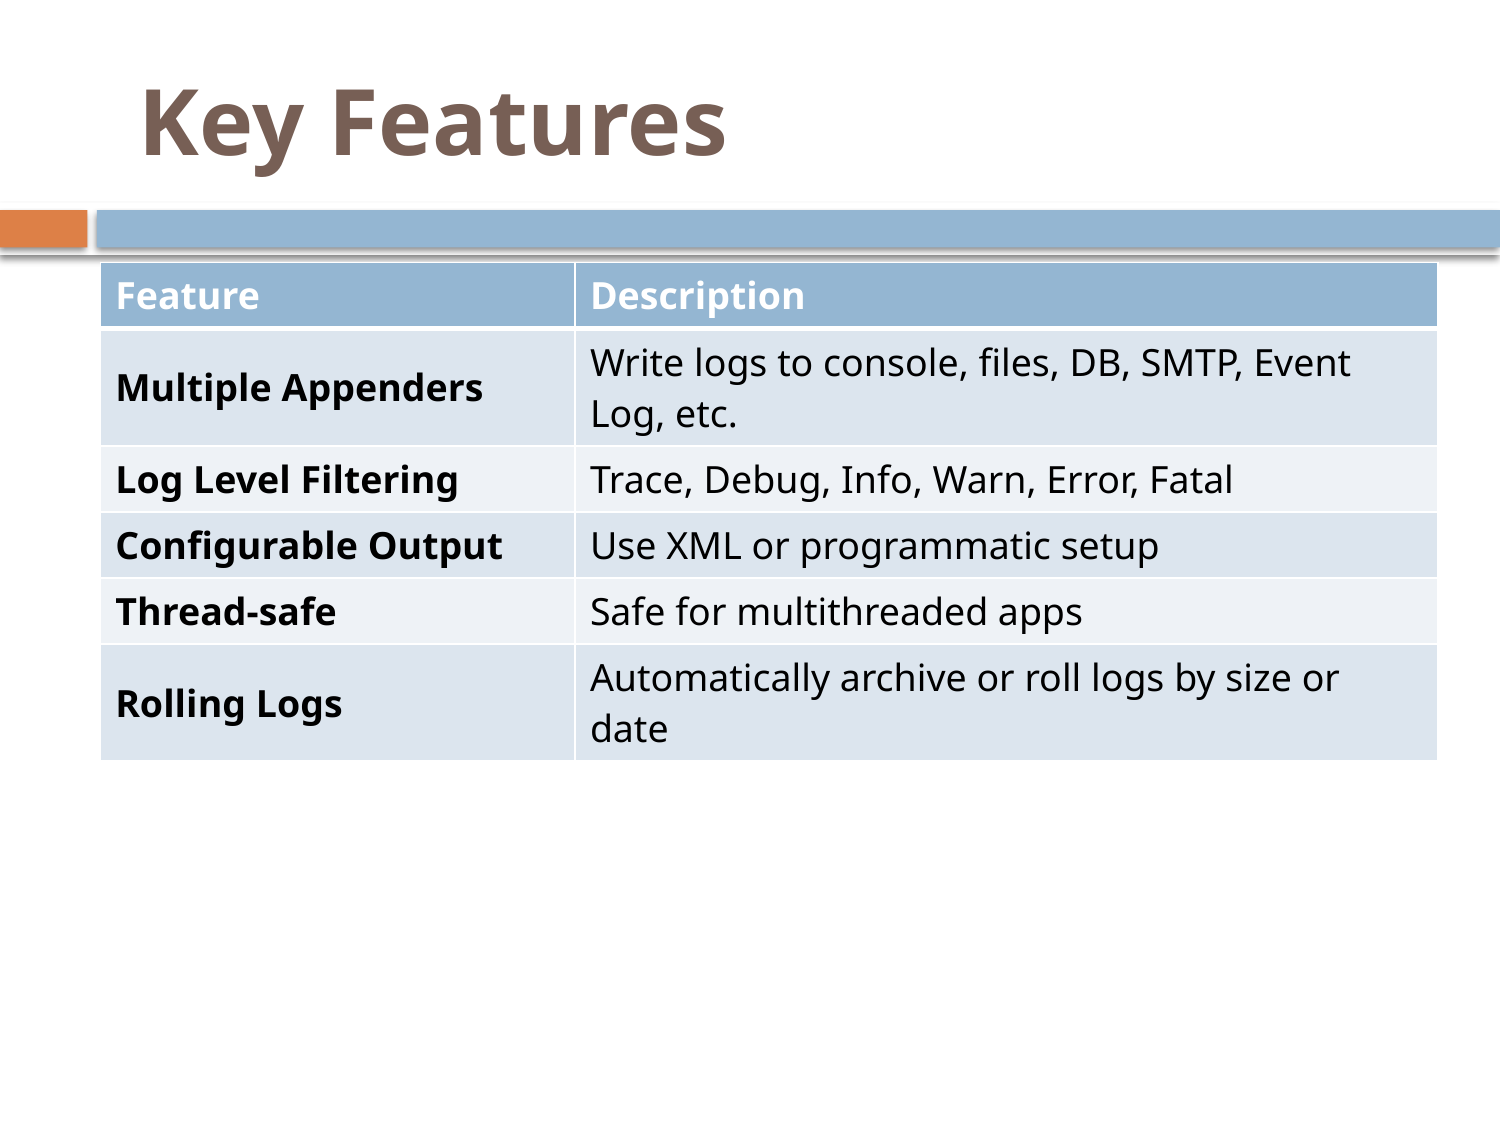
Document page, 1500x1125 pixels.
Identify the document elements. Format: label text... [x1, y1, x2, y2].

table_cell Write logs to console, files, DB, SMTP, Event Log, etc. [576, 331, 1437, 445]
table_cell Safe for multithreaded apps [576, 579, 1437, 643]
table_cell Trace, Debug, Info, Warn, Error, Fatal [576, 447, 1437, 511]
table_cell Multiple Appenders [101, 331, 574, 445]
title Key Features [100, 37, 1438, 200]
table_cell Log Level Filtering [101, 447, 574, 511]
table_cell Configurable Output [101, 513, 574, 577]
table_cell Thread-safe [101, 579, 574, 643]
table_cell Use XML or programmatic setup [576, 513, 1437, 577]
table_header Feature [101, 263, 574, 326]
table_header Description [576, 263, 1437, 326]
table_cell Automatically archive or roll logs by size or date [576, 645, 1437, 760]
table_cell Rolling Logs [101, 645, 574, 760]
